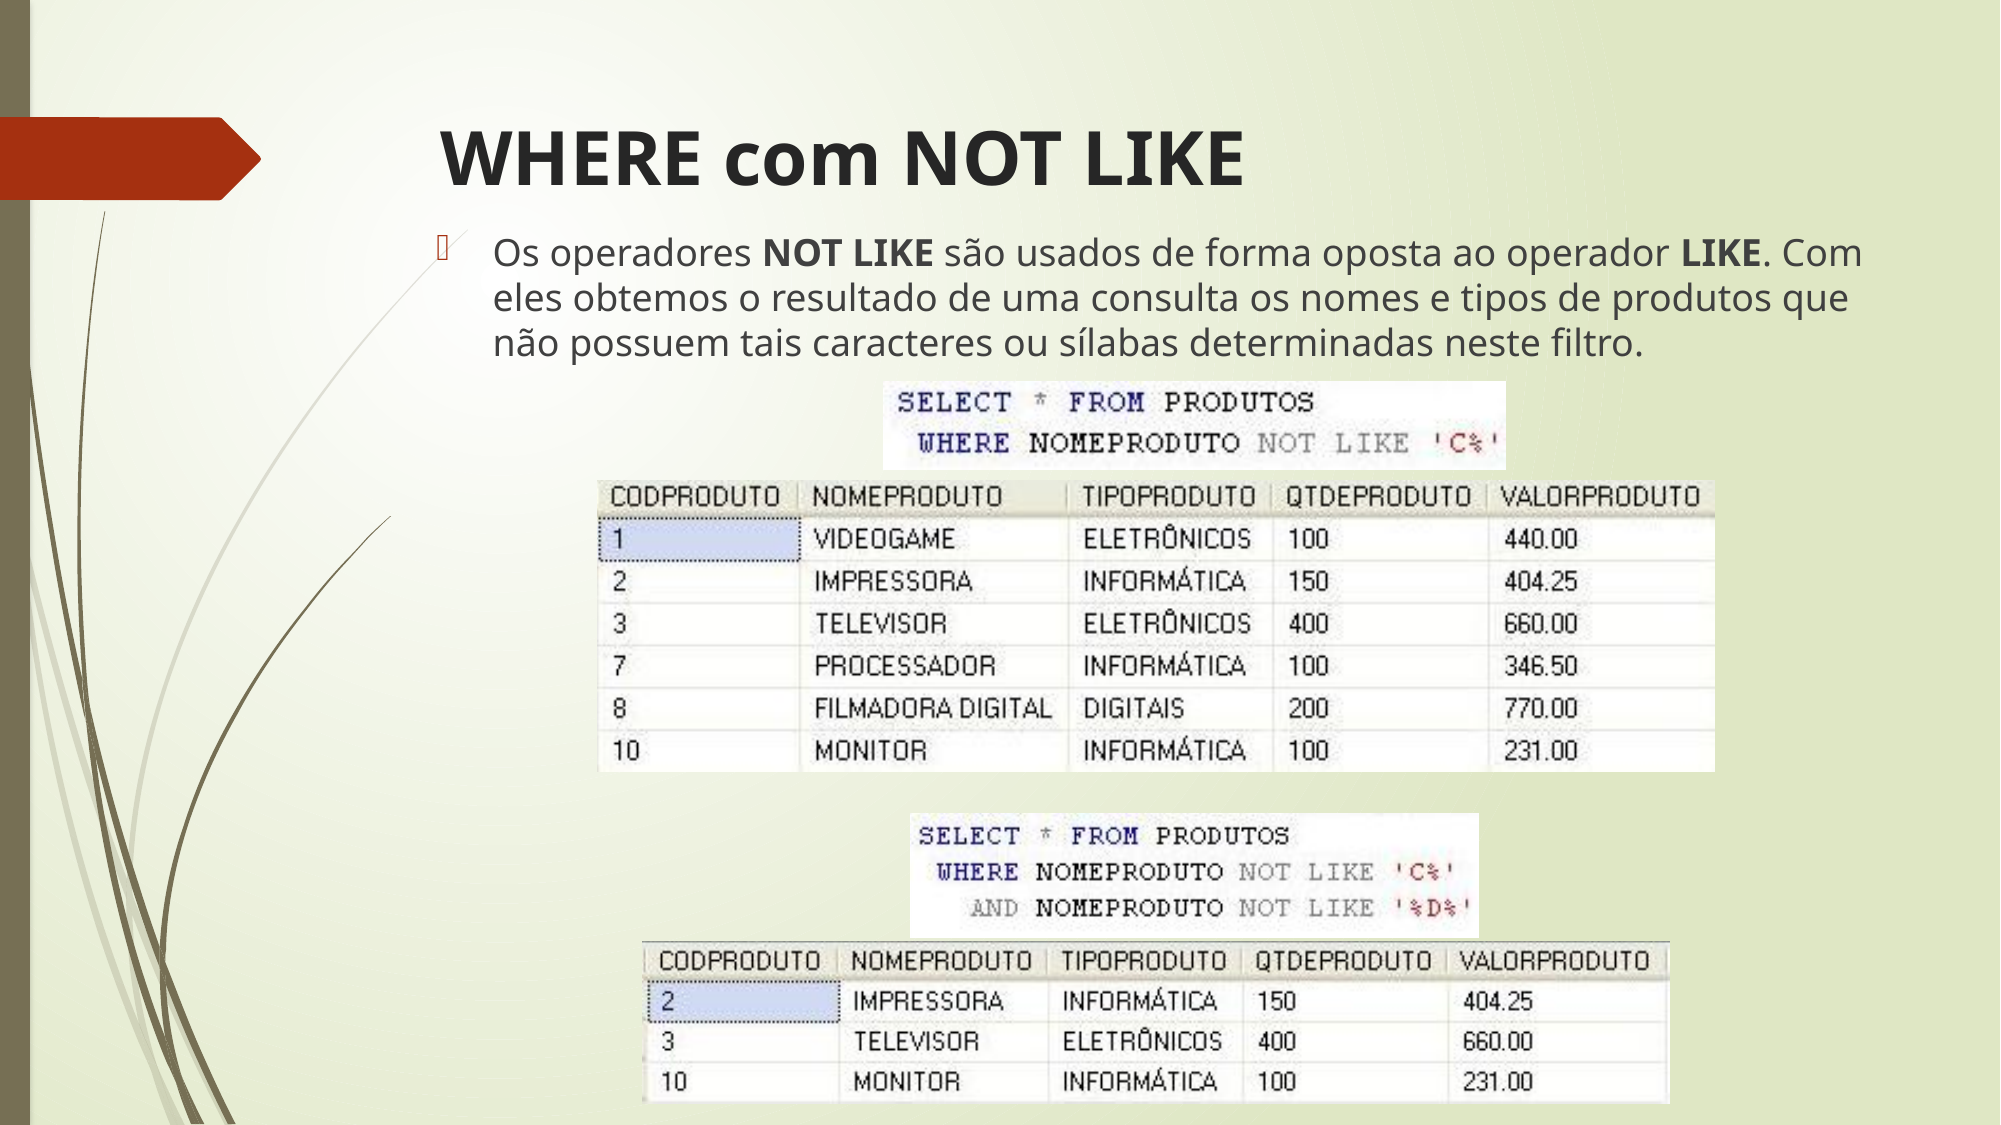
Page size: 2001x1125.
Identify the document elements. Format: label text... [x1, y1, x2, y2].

title WHERE com NOT LIKE [425, 102, 1888, 221]
picture [883, 380, 1507, 470]
picture [910, 812, 1480, 938]
picture [642, 940, 1671, 1105]
list Os operadores NOT LIKE são usados de forma oposta ao operador LIKE. Com eles obtemos o resultado de uma consulta os nomes e tipos de produtos que não possuem tais caracteres ou sílabas determinadas neste filtro. [421, 221, 1908, 427]
picture [597, 480, 1715, 772]
